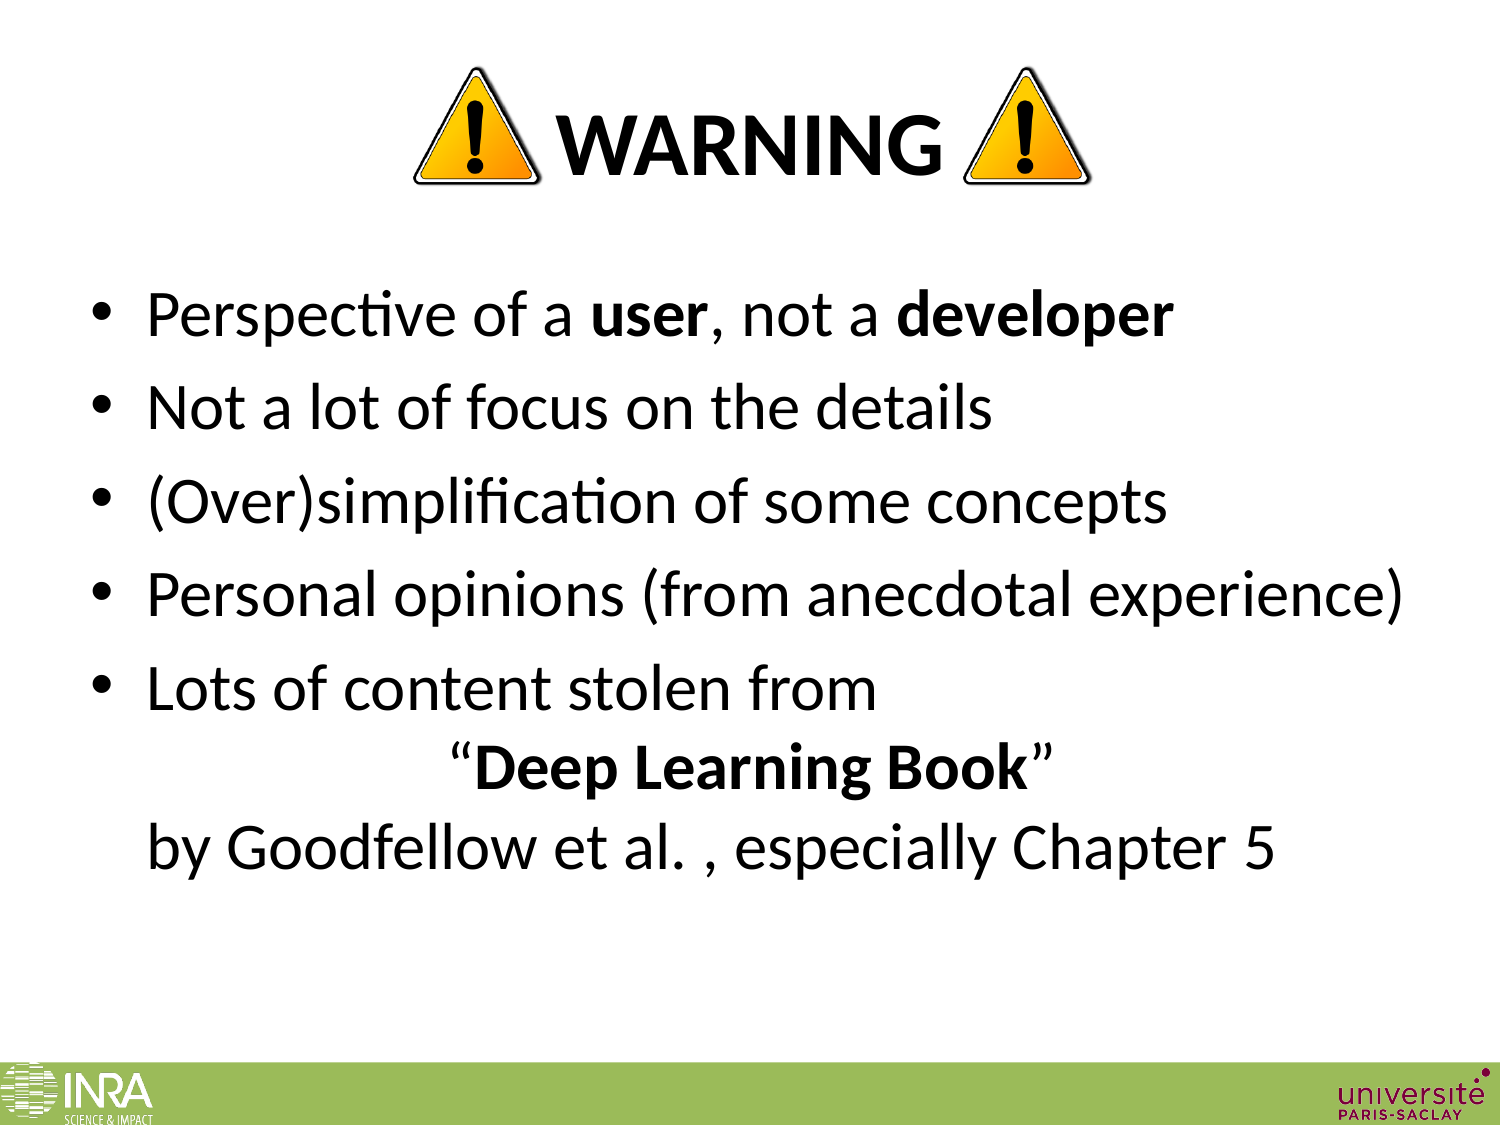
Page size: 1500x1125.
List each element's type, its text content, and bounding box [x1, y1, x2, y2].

picture [1339, 1068, 1490, 1120]
list Perspective of a user, not a developer Not a lot of focus on the details (Over)simplification of some concepts Personal opinions (from anecdotal experience) Lots of content stolen from “Deep Learning Book” by Goodfellow et al. , especially Chapter 5 [75, 262, 1425, 1005]
picture [412, 64, 545, 187]
picture [962, 64, 1095, 187]
picture [0, 1062, 153, 1125]
title WARNING [75, 45, 1425, 233]
